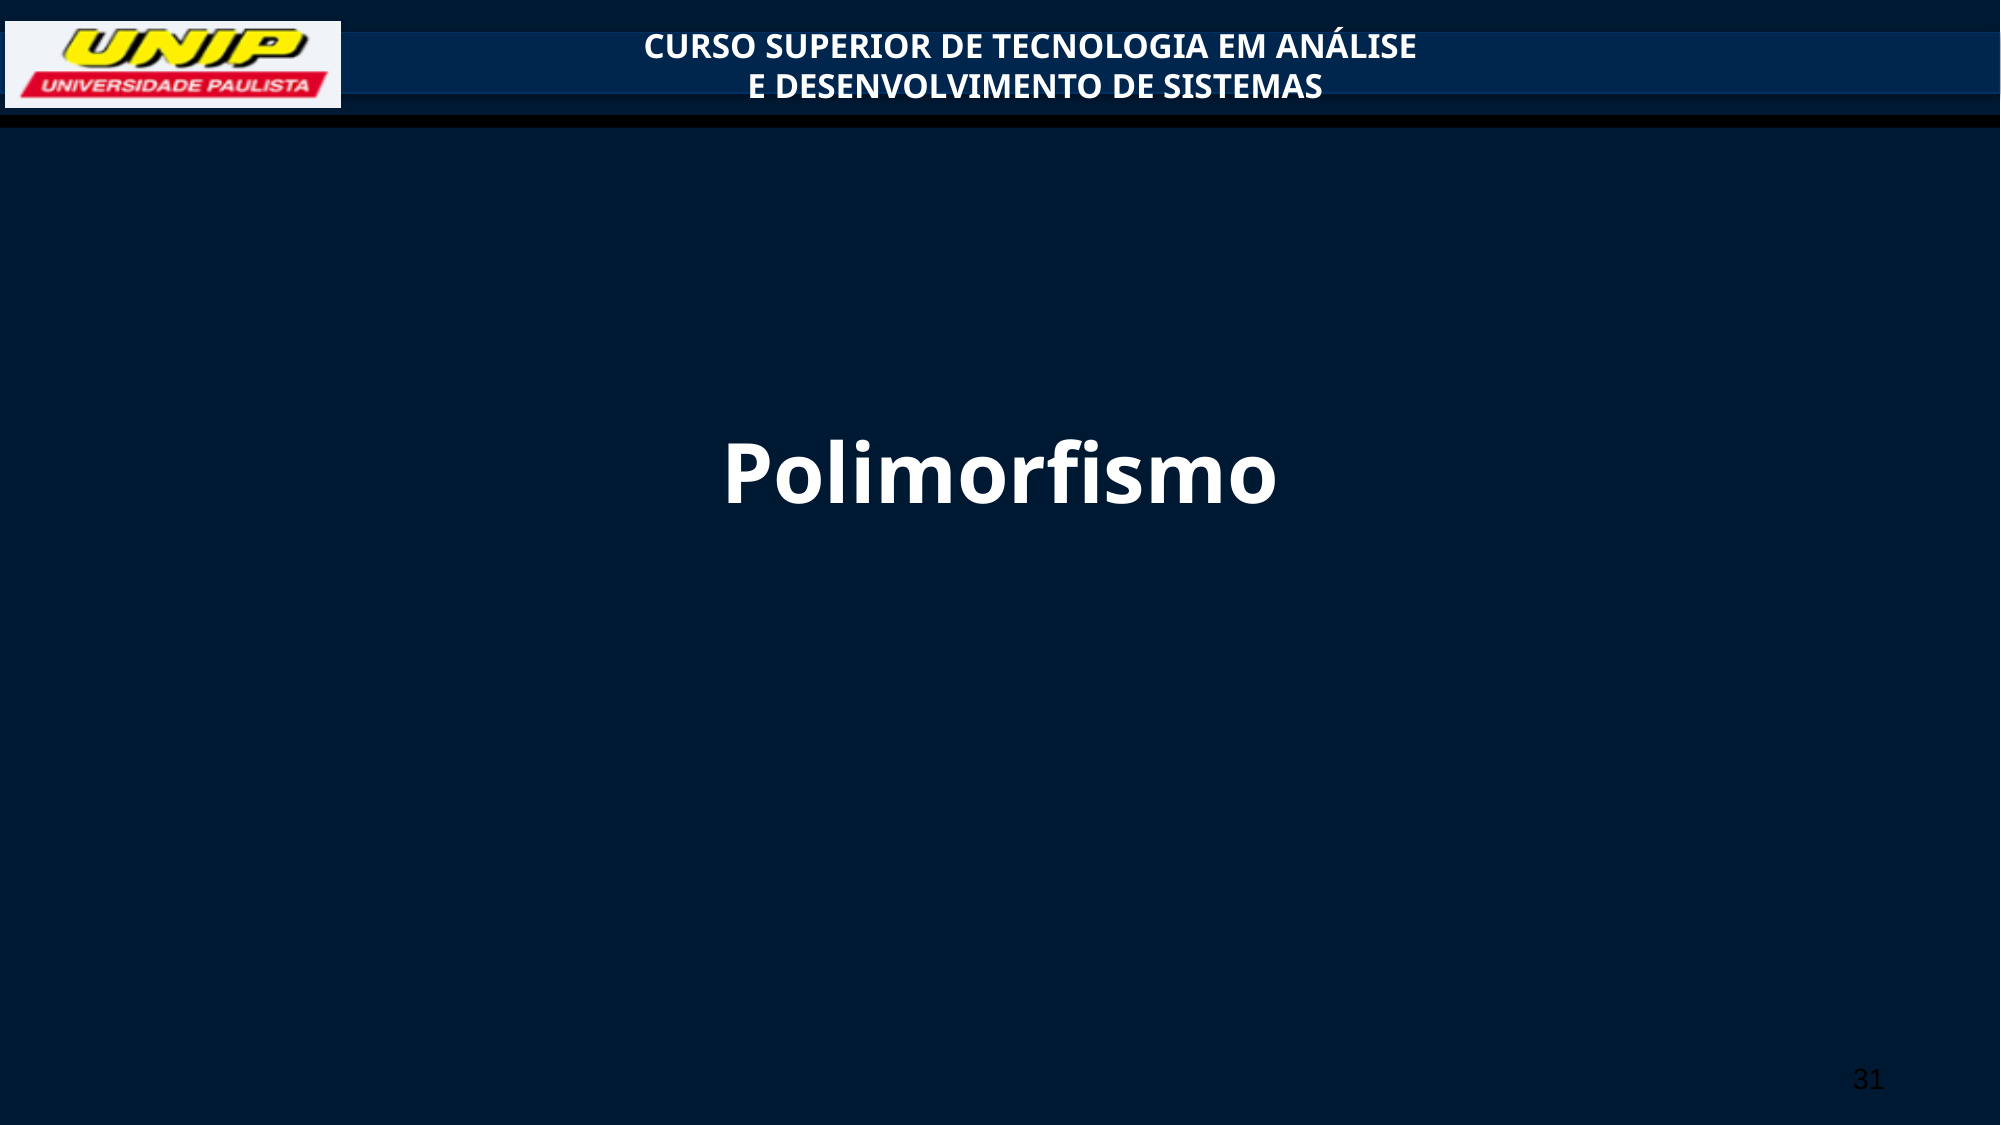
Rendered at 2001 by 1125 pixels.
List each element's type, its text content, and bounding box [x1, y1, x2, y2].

picture [5, 21, 341, 108]
slide_number 31 [1433, 1024, 1900, 1103]
title Polimorfismo [150, 349, 1850, 591]
